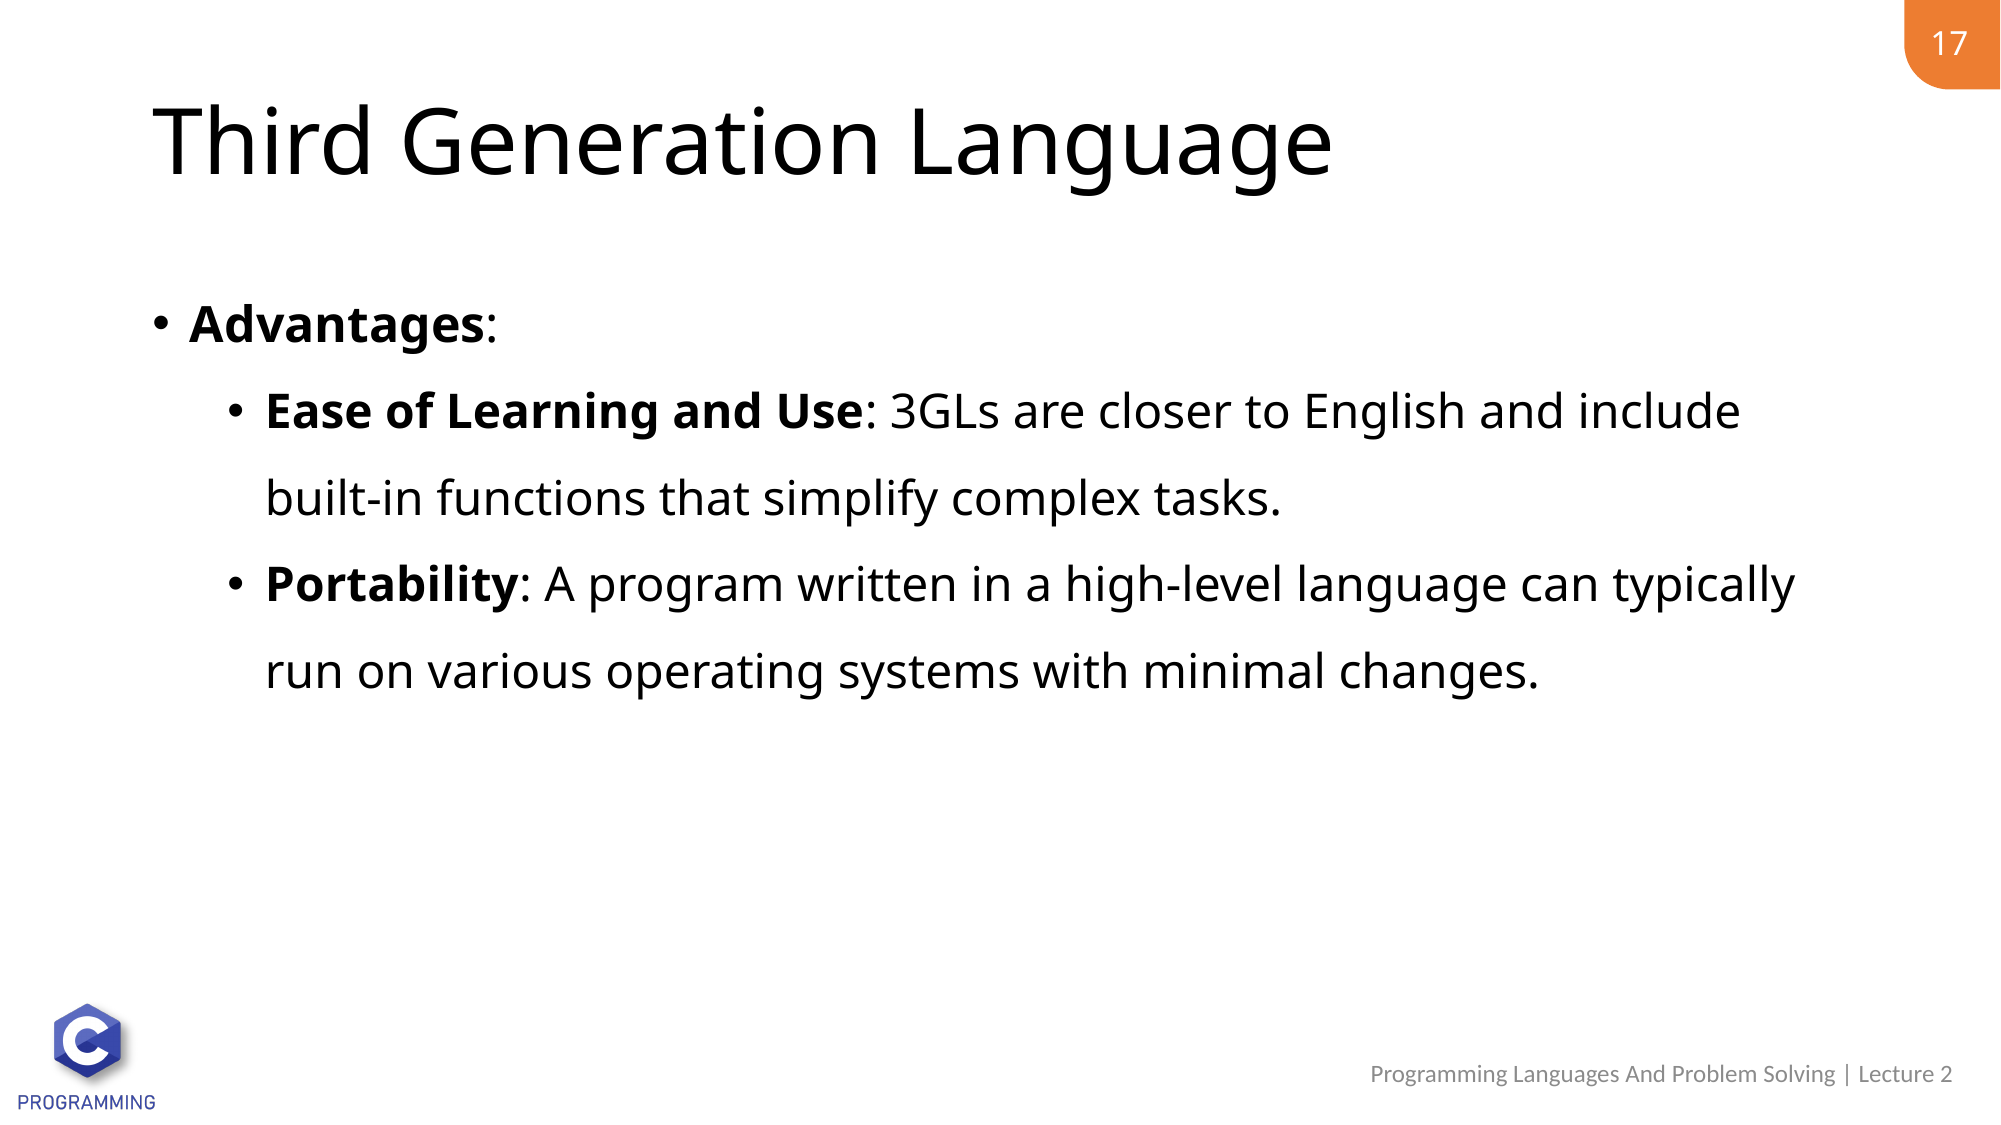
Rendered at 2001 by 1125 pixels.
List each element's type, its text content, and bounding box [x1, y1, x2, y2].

footer Programming Languages And Problem Solving | Lecture 2 [1325, 1042, 2000, 1103]
title Third Generation Language [137, 59, 1863, 231]
picture [0, 993, 168, 1125]
list Advantages: Ease of Learning and Use: 3GLs are closer to English and include built-in functions that simplify complex tasks. Portability: A program written in a high-level language can typically run on various operating systems with minimal changes. [137, 254, 1863, 1014]
slide_number 17 [1887, 14, 1984, 75]
